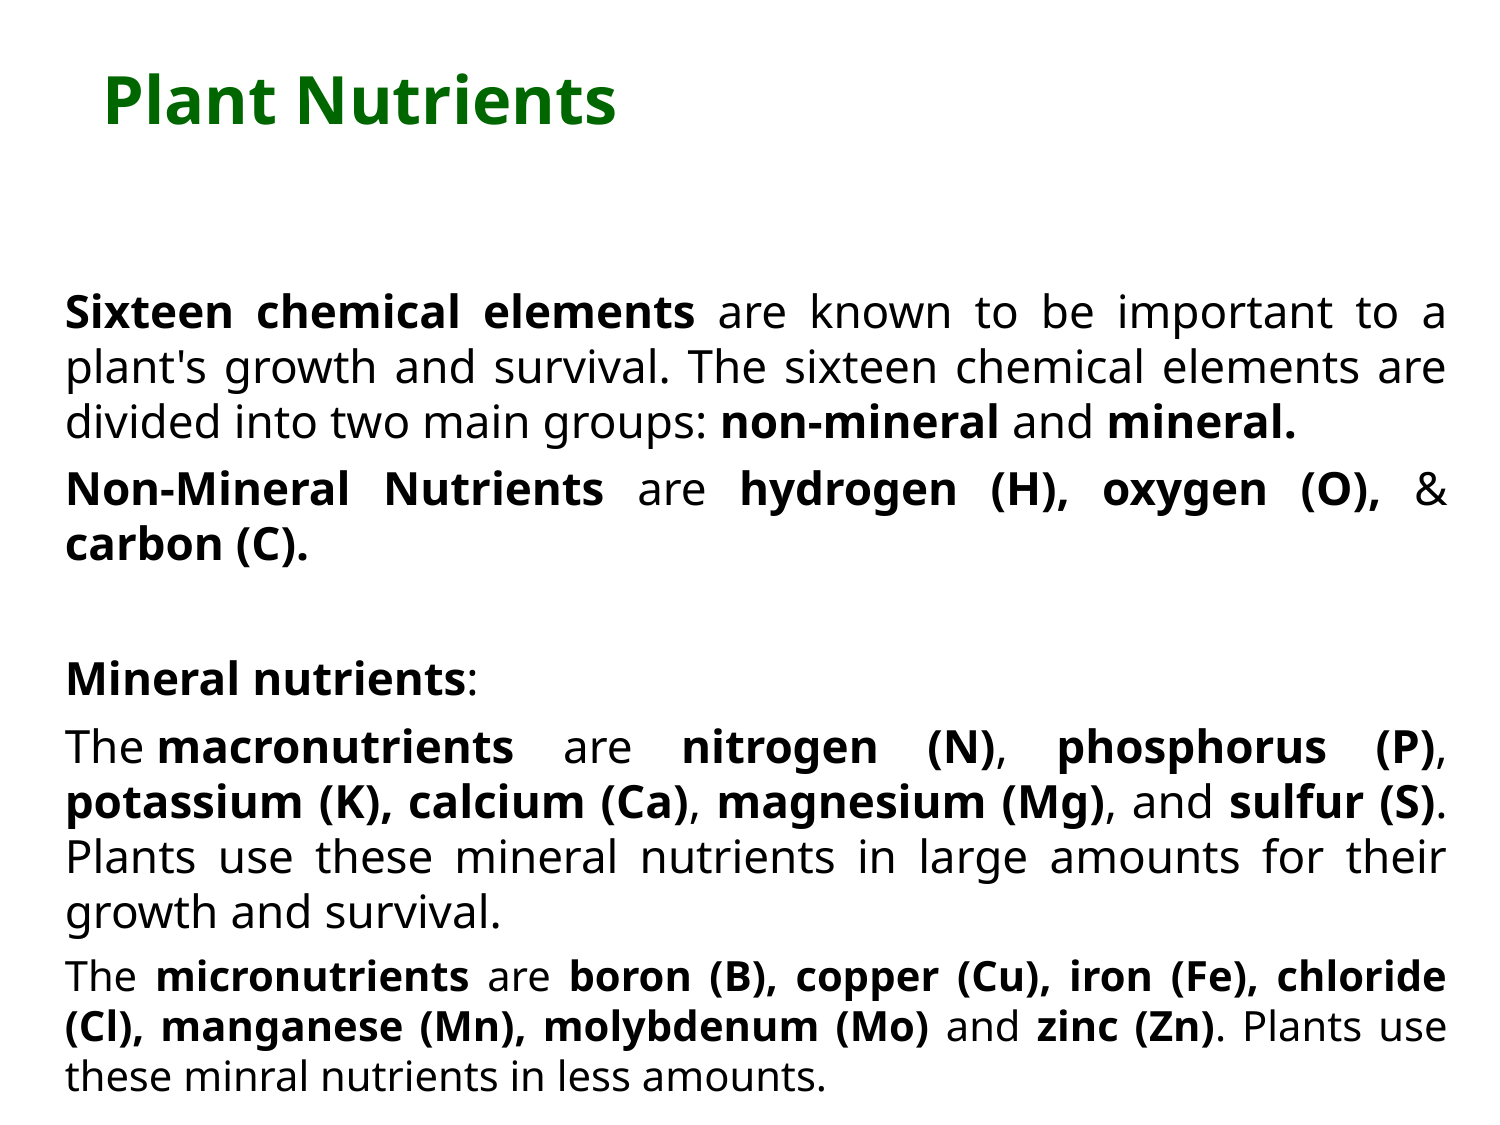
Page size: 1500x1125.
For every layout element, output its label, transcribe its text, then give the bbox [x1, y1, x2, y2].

text_box Sixteen chemical elements are known to be important to a plant's growth and survival. The sixteen chemical elements are divided into two main groups: non-mineral and mineral. Non-Mineral Nutrients are hydrogen (H), oxygen (O), & carbon (C). Mineral nutrients: The macronutrients are nitrogen (N), phosphorus (P), potassium (K), calcium (Ca), magnesium (Mg), and sulfur (S). Plants use these mineral nutrients in large amounts for their growth and survival. The micronutrients are boron (B), copper (Cu), iron (Fe), chloride (Cl), manganese (Mn), molybdenum (Mo) and zinc (Zn). Plants use these minral nutrients in less amounts. [49, 274, 1463, 1108]
title Plant Nutrients [87, 50, 1238, 146]
